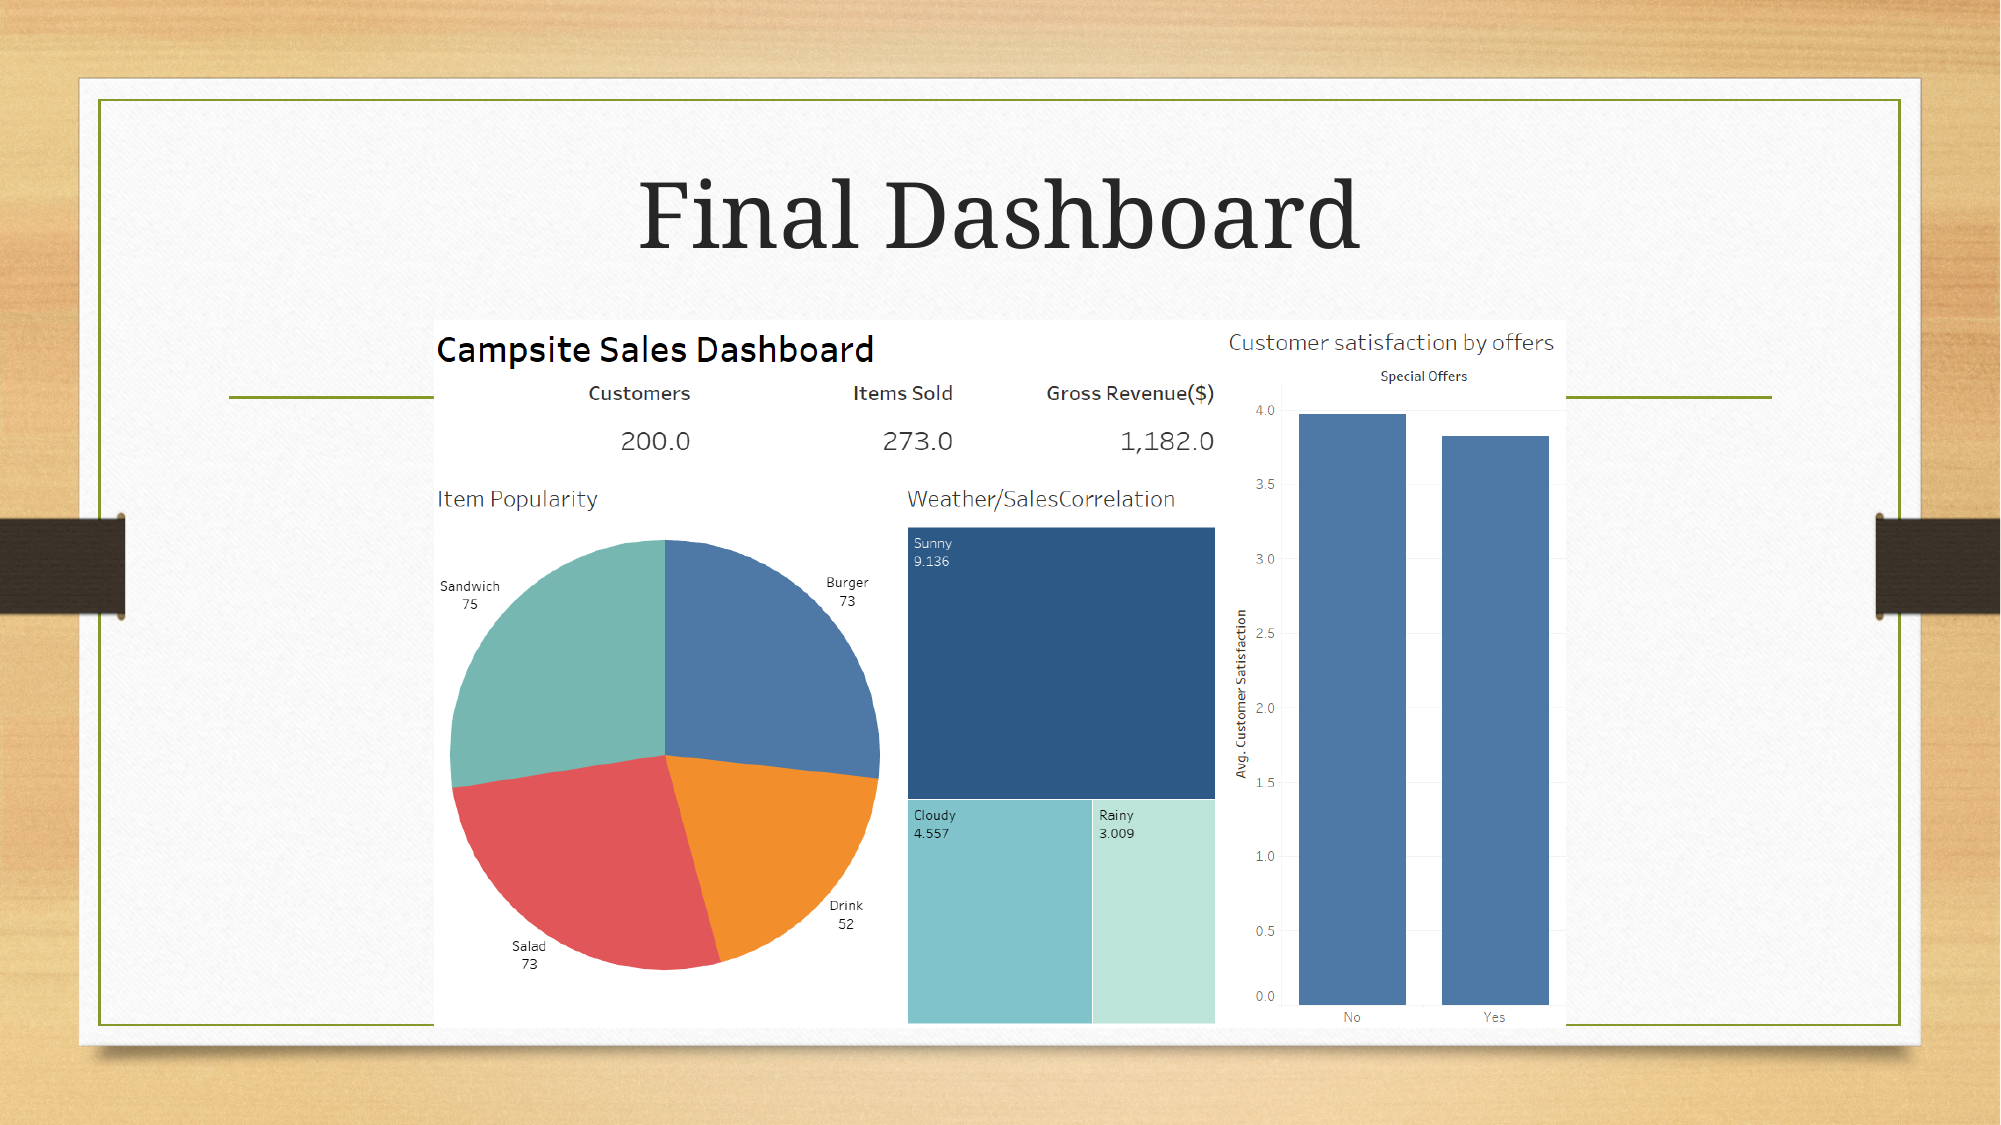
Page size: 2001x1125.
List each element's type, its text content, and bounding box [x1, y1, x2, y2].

picture [0, 0, 2001, 1125]
title Final Dashboard [212, 105, 1788, 320]
